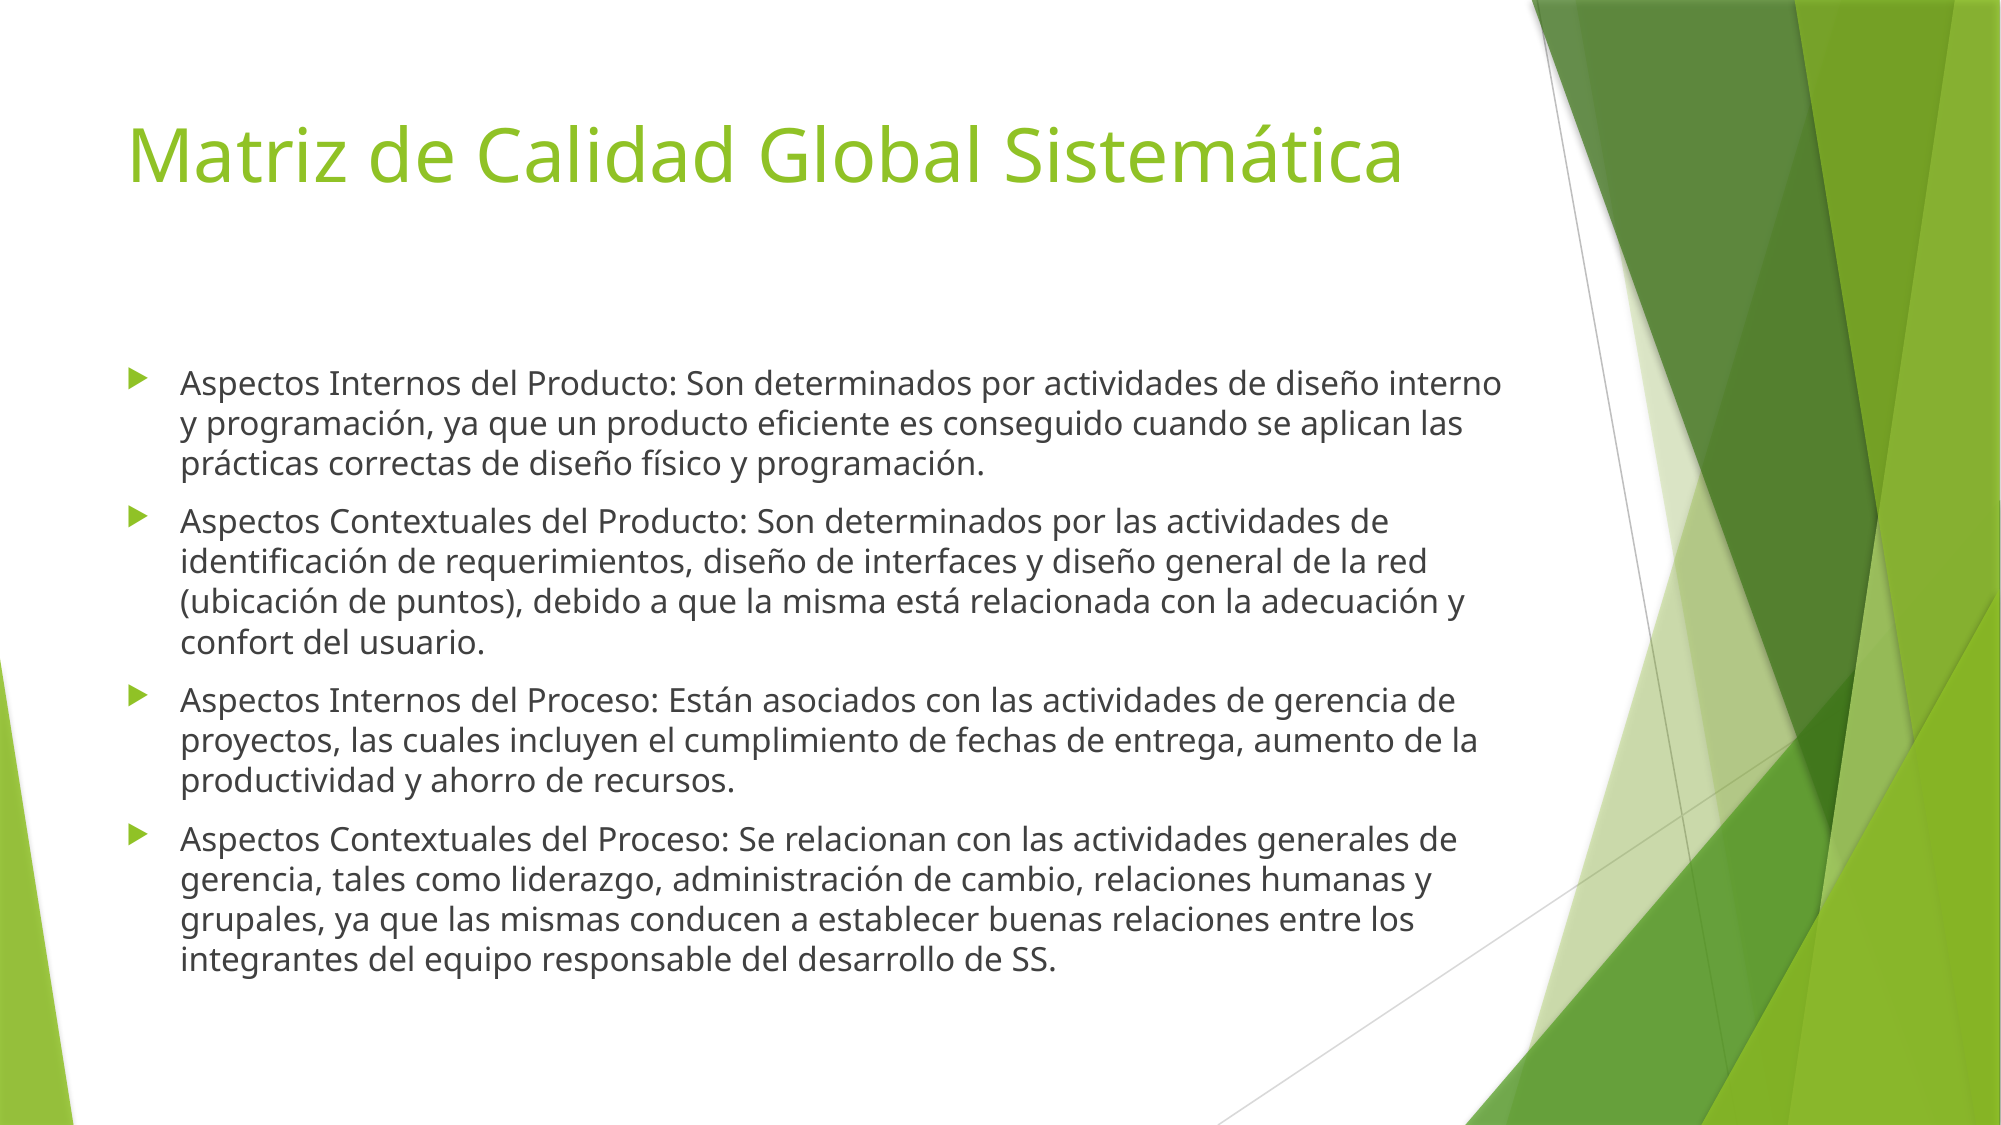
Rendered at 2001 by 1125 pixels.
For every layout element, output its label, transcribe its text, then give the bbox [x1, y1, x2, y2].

list Aspectos Internos del Producto: Son determinados por actividades de diseño interno y programación, ya que un producto eficiente es conseguido cuando se aplican las prácticas correctas de diseño físico y programación. Aspectos Contextuales del Producto: Son determinados por las actividades de identificación de requerimientos, diseño de interfaces y diseño general de la red (ubicación de puntos), debido a que la misma está relacionada con la adecuación y confort del usuario. Aspectos Internos del Proceso: Están asociados con las actividades de gerencia de proyectos, las cuales incluyen el cumplimiento de fechas de entrega, aumento de la productividad y ahorro de recursos. Aspectos Contextuales del Proceso: Se relacionan con las actividades generales de gerencia, tales como liderazgo, administración de cambio, relaciones humanas y grupales, ya que las mismas conducen a establecer buenas relaciones entre los integrantes del equipo responsable del desarrollo de SS. [111, 354, 1522, 992]
title Matriz de Calidad Global Sistemática [111, 99, 1522, 317]
